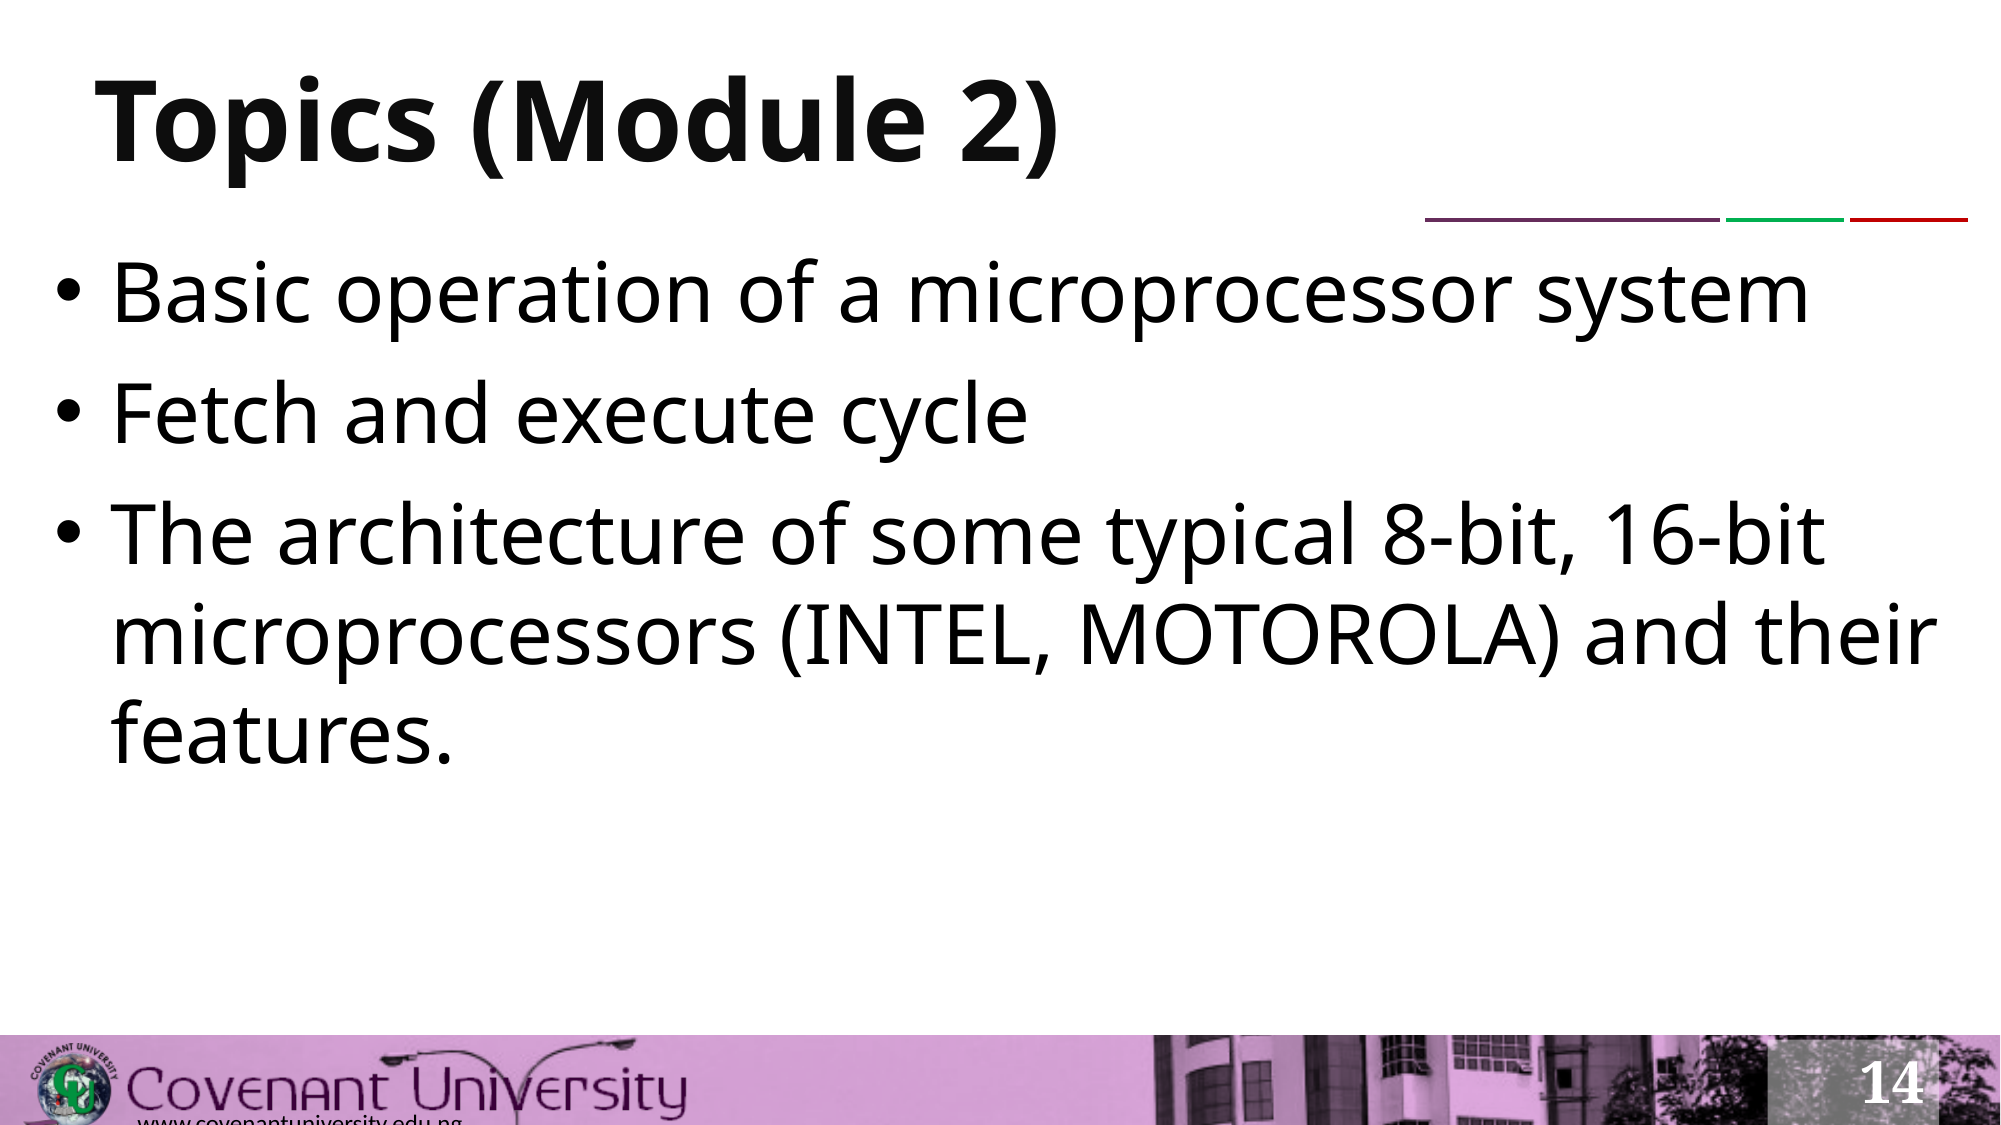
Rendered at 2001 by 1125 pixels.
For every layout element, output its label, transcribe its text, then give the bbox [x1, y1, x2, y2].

list Basic operation of a microprocessor system Fetch and execute cycle The architecture of some typical 8-bit, 16-bit microprocessors (INTEL, MOTOROLA) and their features. [39, 231, 1961, 1024]
title Topics (Module 2) [74, 20, 2000, 213]
picture [23, 1036, 1071, 1125]
